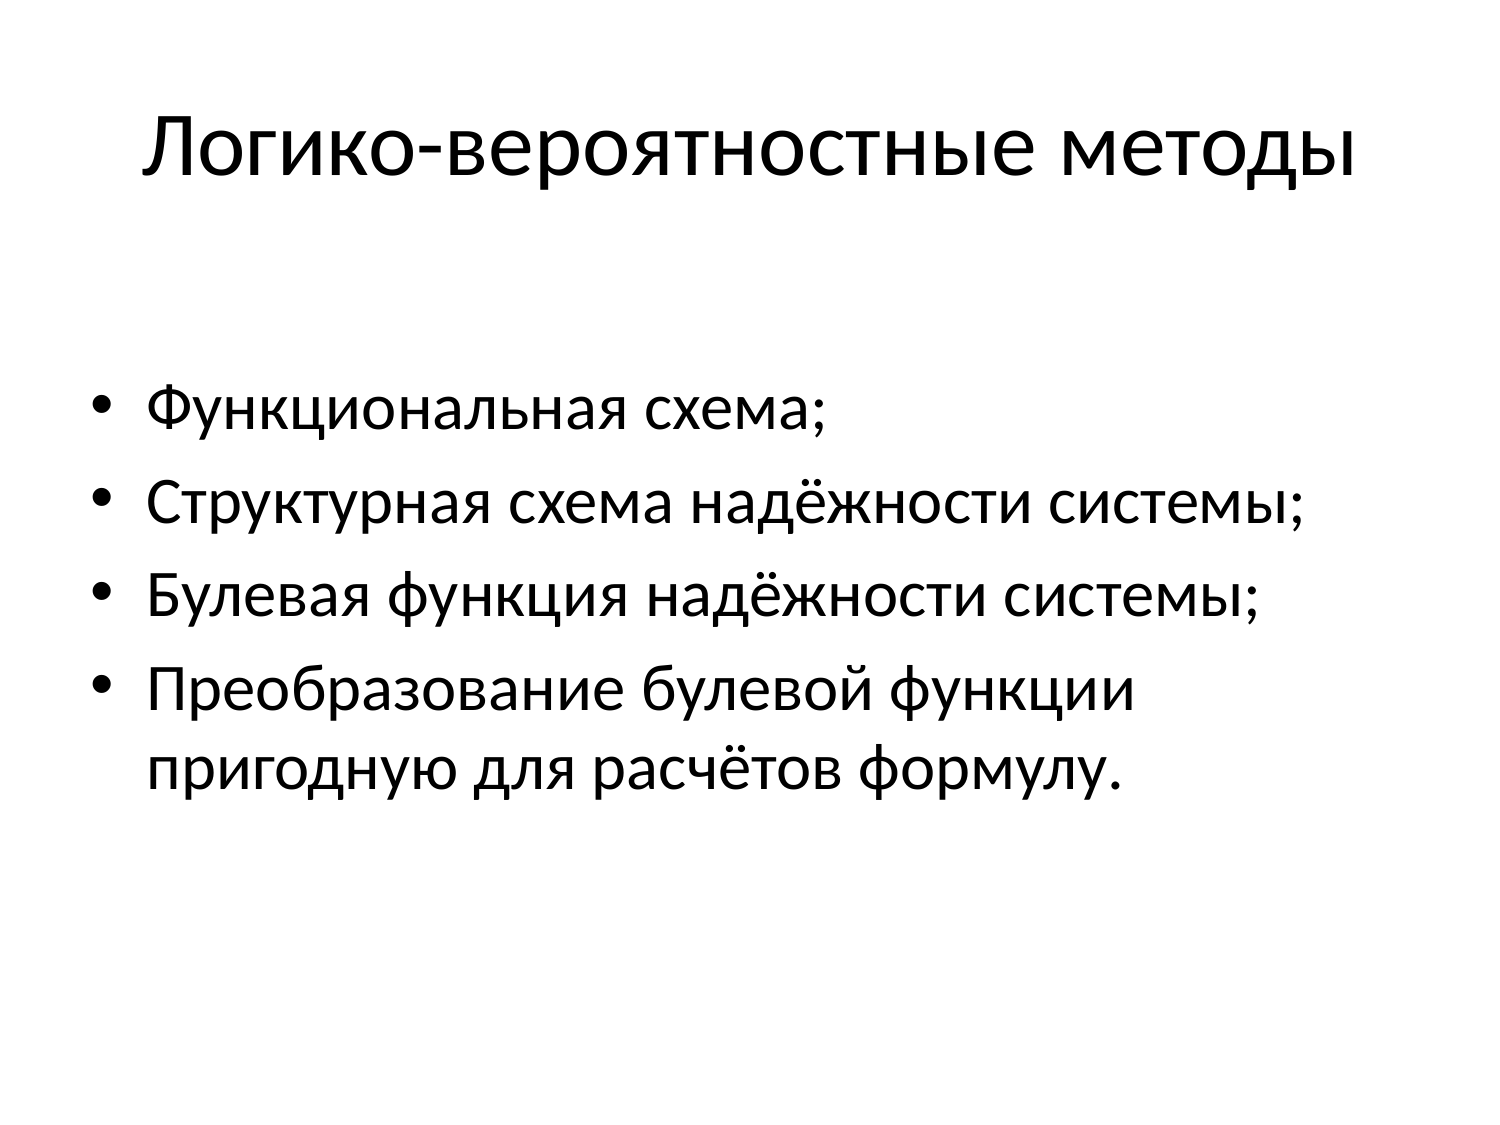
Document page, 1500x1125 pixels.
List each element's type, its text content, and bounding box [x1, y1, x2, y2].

list Функциональная схема; Структурная схема надёжности системы; Булевая функция надёжности системы; Преобразование булевой функции пригодную для расчётов формулу. [75, 262, 1425, 1005]
title Логико-вероятностные методы [75, 45, 1425, 233]
